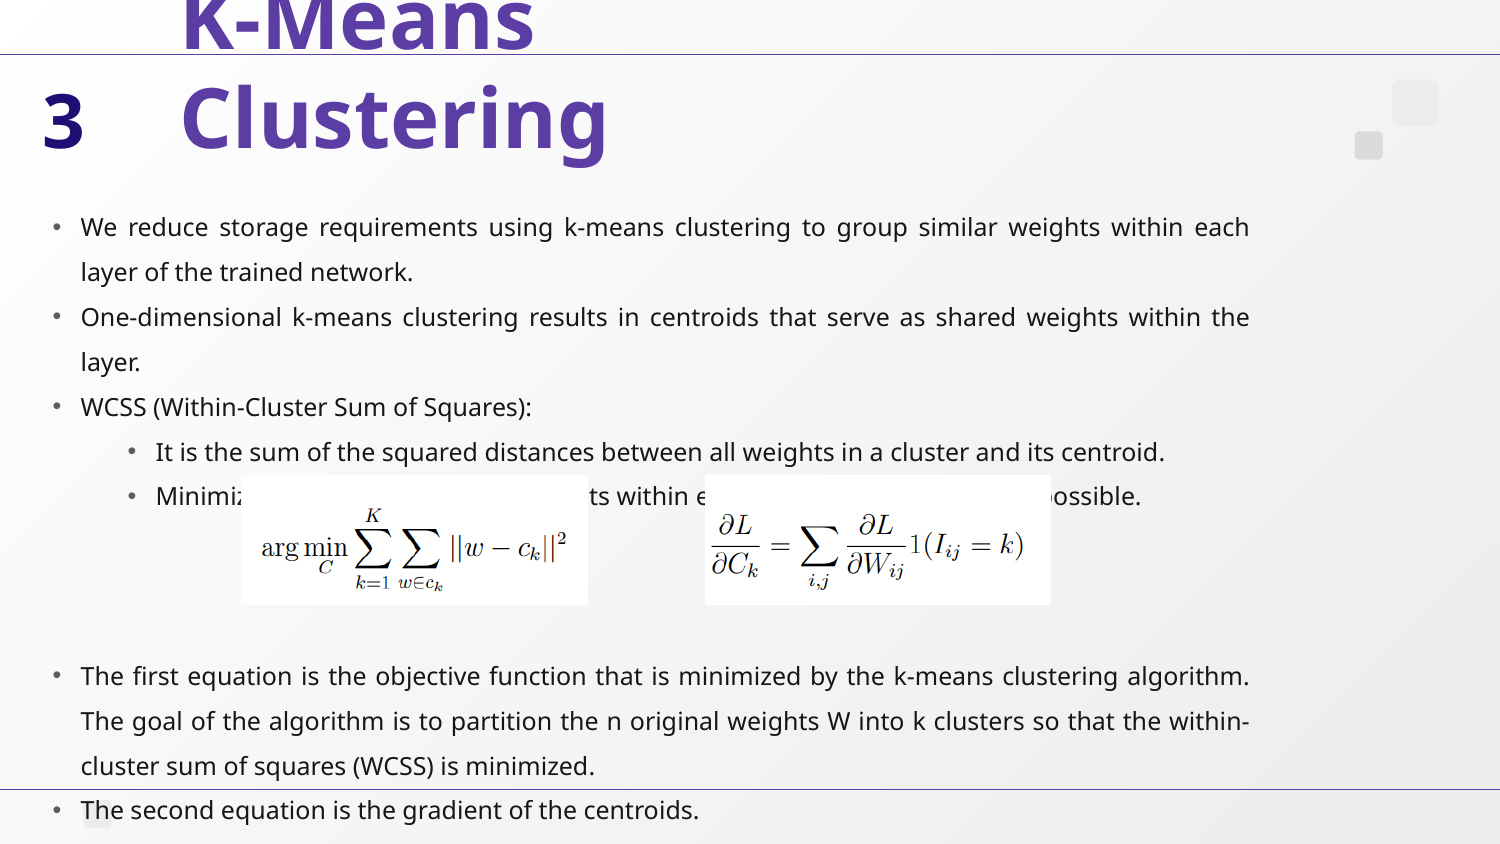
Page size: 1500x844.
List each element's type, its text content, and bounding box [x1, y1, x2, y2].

text_box [83, 799, 112, 829]
text_box We reduce storage requirements using k-means clustering to group similar weights within each layer of the trained network. One-dimensional k-means clustering results in centroids that serve as shared weights within the layer. WCSS (Within-Cluster Sum of Squares): It is the sum of the squared distances between all weights in a cluster and its centroid. Minimizing WCSS ensures that weights within each cluster are as similar as possible. The first equation is the objective function that is minimized by the k-means clustering algorithm. The goal of the algorithm is to partition the n original weights W into k clusters so that the within-cluster sum of squares (WCSS) is minimized. The second equation is the gradient of the centroids. [37, 181, 1267, 771]
picture [241, 475, 588, 605]
title K-Means Clustering [164, 55, 878, 181]
picture [705, 475, 1051, 605]
title 3 [27, 38, 264, 179]
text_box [1354, 79, 1439, 160]
